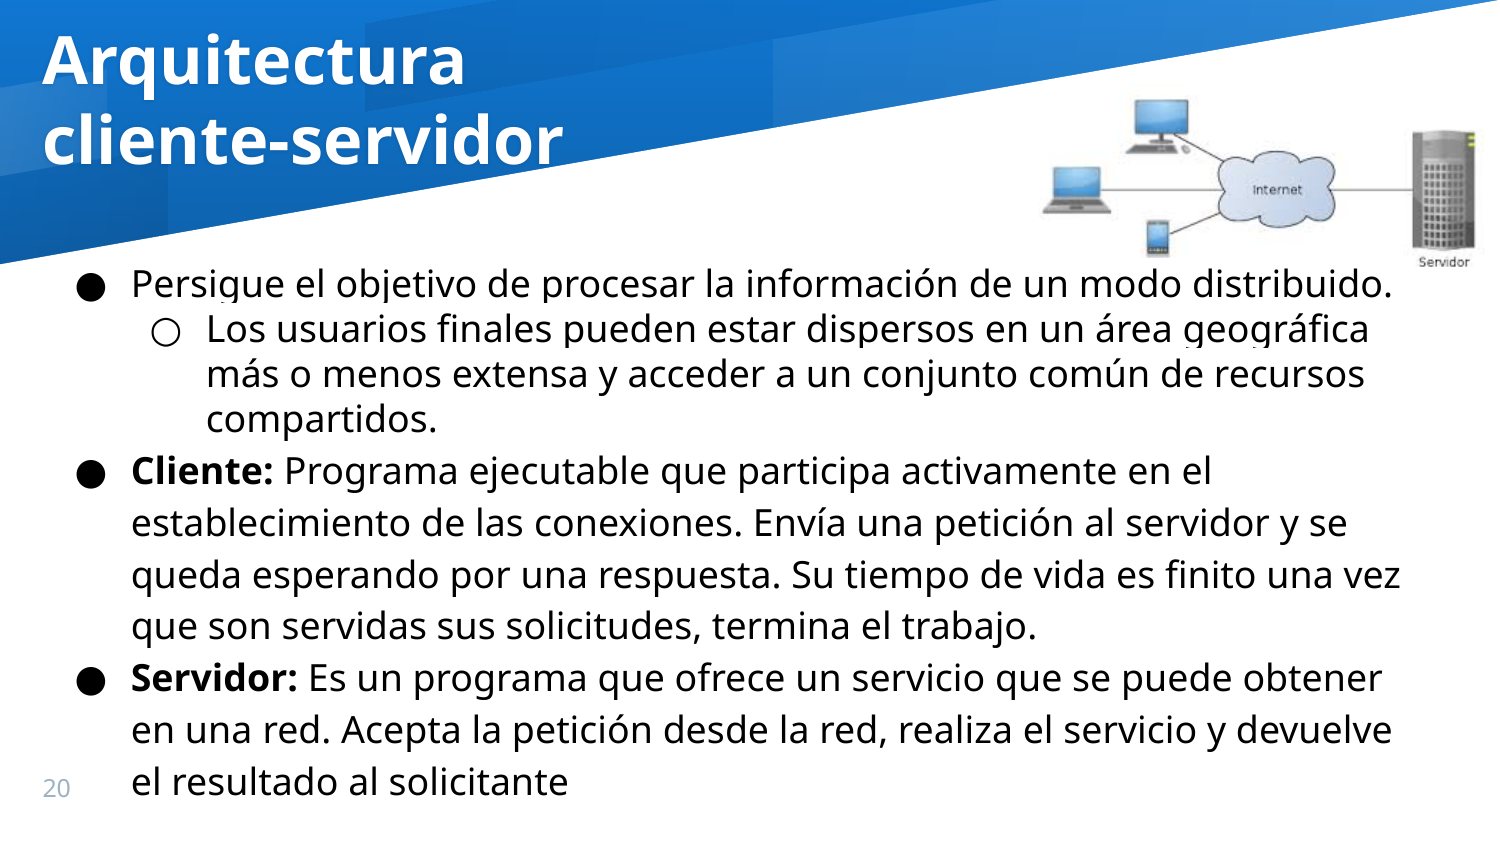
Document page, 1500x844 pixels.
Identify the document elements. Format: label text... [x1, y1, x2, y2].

slide_number 20 [42, 766, 122, 807]
text_box Persigue el objetivo de procesar la información de un modo distribuido. Los usuarios finales pueden estar dispersos en un área geográfica más o menos extensa y acceder a un conjunto común de recursos compartidos. Cliente: Programa ejecutable que participa activamente en el establecimiento de las conexiones. Envía una petición al servidor y se queda esperando por una respuesta. Su tiempo de vida es finito una vez que son servidas sus solicitudes, termina el trabajo. Servidor: Es un programa que ofrece un servicio que se puede obtener en una red. Acepta la petición desde la red, realiza el servicio y devuelve el resultado al solicitante [40, 245, 1426, 455]
title Arquitectura cliente-servidor [42, 0, 975, 196]
picture [1026, 84, 1490, 308]
